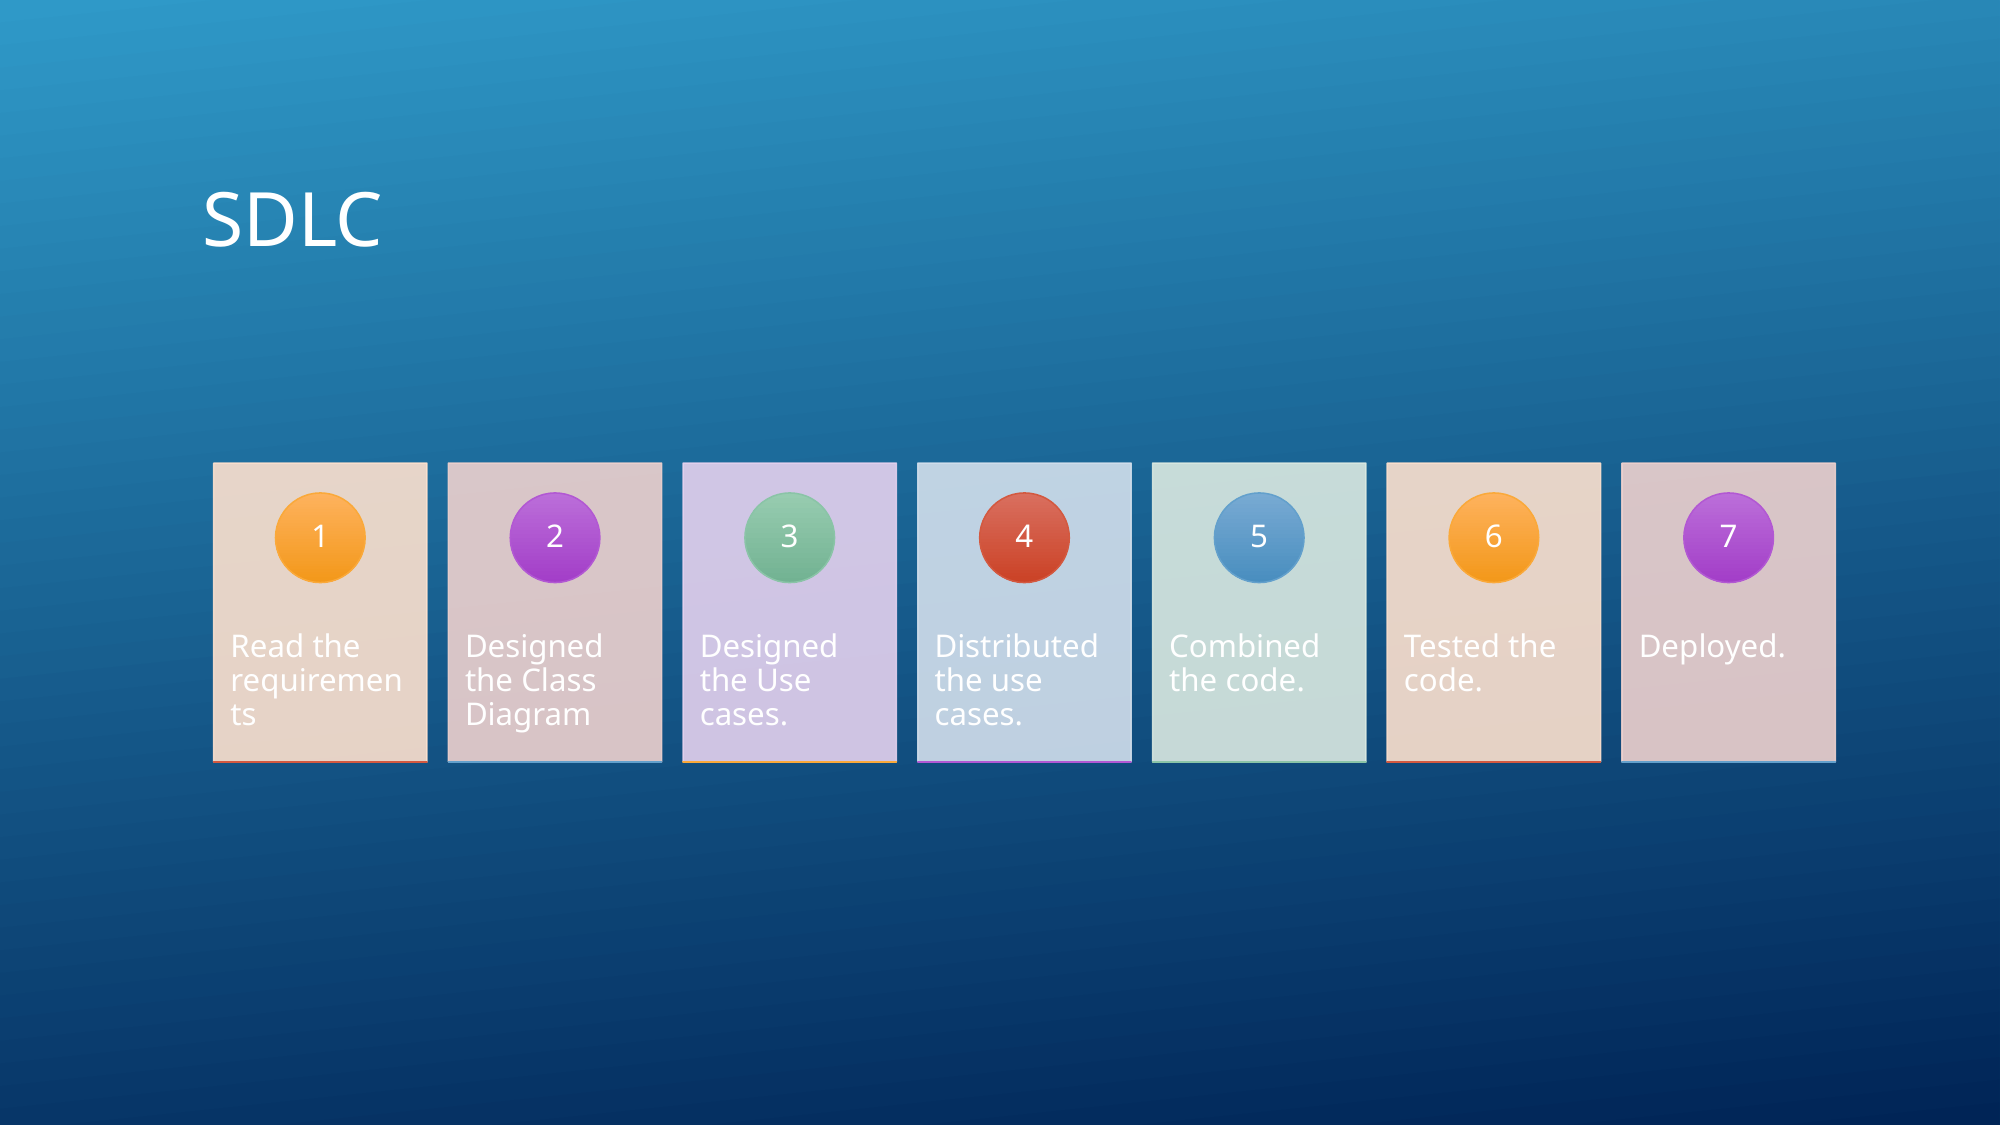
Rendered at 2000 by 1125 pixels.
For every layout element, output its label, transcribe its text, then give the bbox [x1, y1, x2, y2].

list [211, 249, 1837, 976]
text_box [0, 0, 2000, 1125]
title SDLC [187, 101, 1812, 344]
